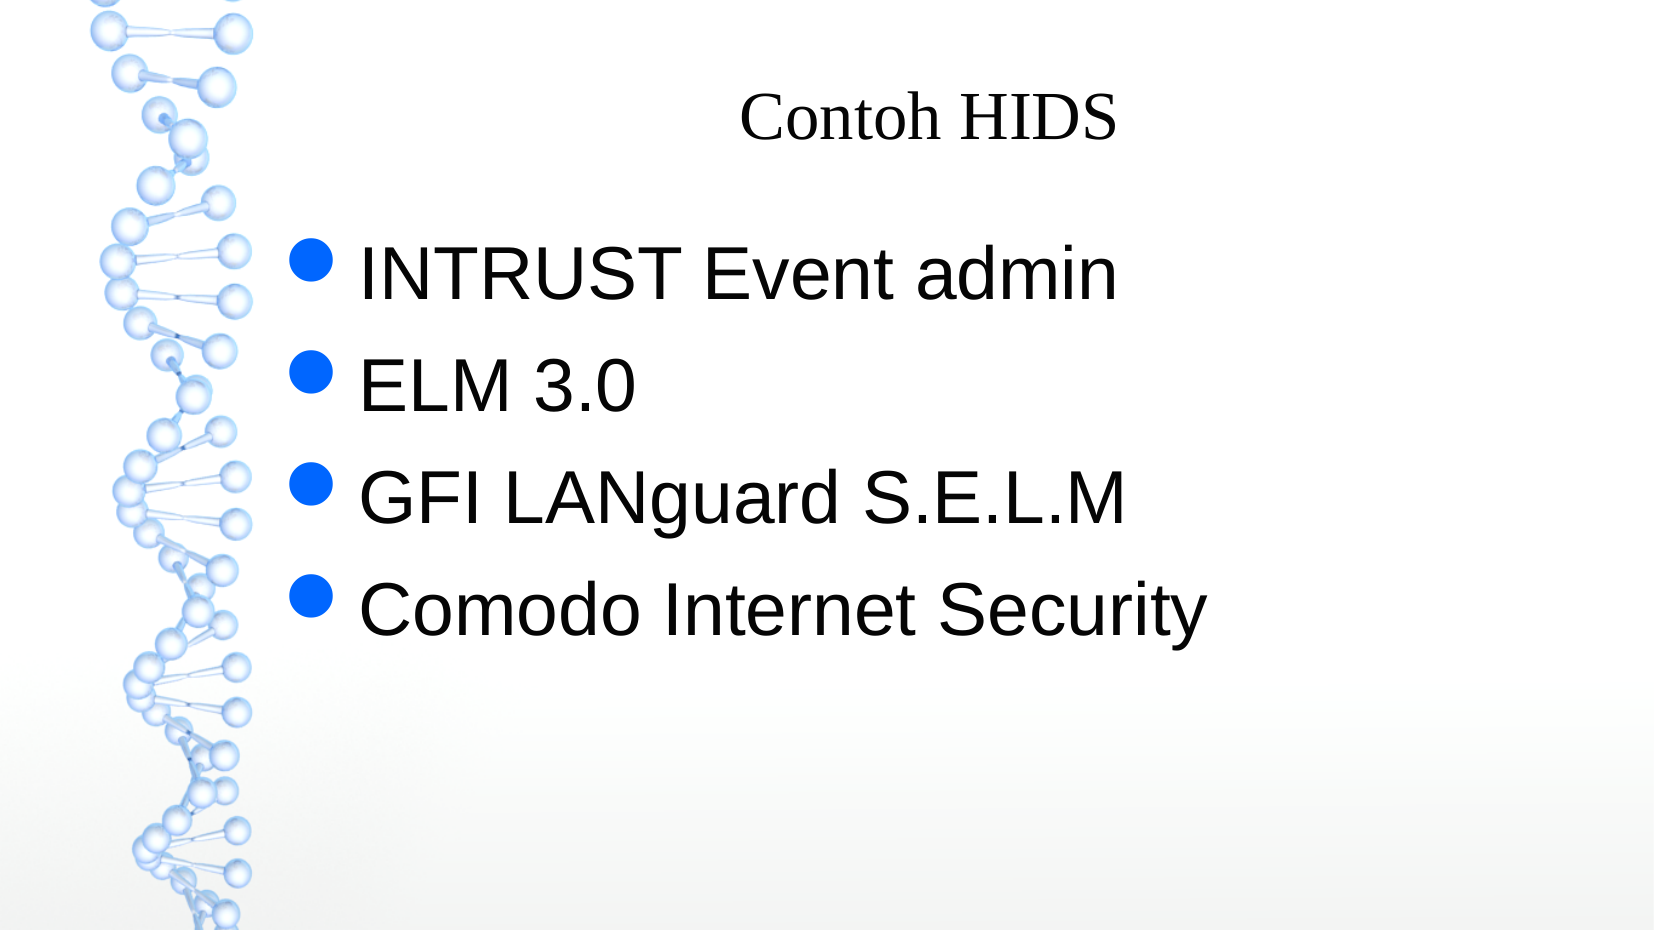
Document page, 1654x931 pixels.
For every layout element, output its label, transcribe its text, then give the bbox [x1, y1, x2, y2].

text_box Contoh HIDS [265, 35, 1595, 189]
text_box INTRUST Event admin ELM 3.0 GFI LANguard S.E.L.M Comodo Internet Security [265, 224, 1595, 764]
picture [0, 0, 1654, 930]
